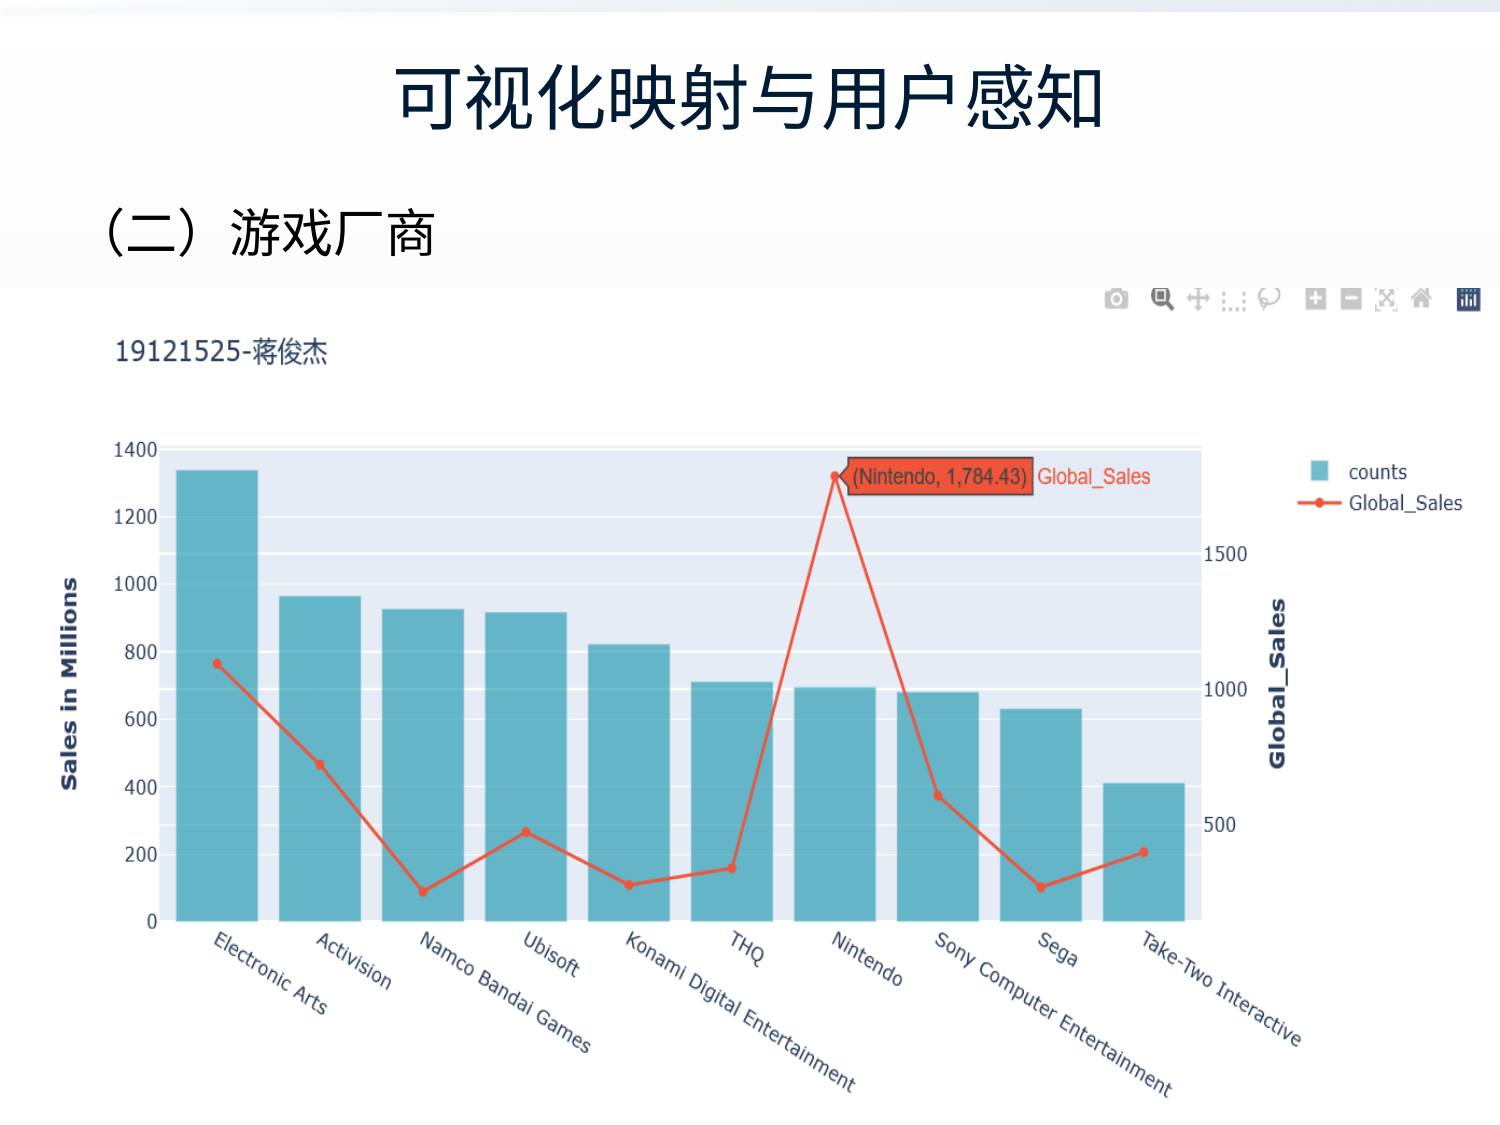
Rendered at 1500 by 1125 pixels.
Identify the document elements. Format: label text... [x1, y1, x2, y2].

title 可视化映射与用户感知 [75, 45, 1425, 233]
text_box （二）游戏厂商 [58, 193, 453, 271]
picture [0, 288, 1500, 1125]
